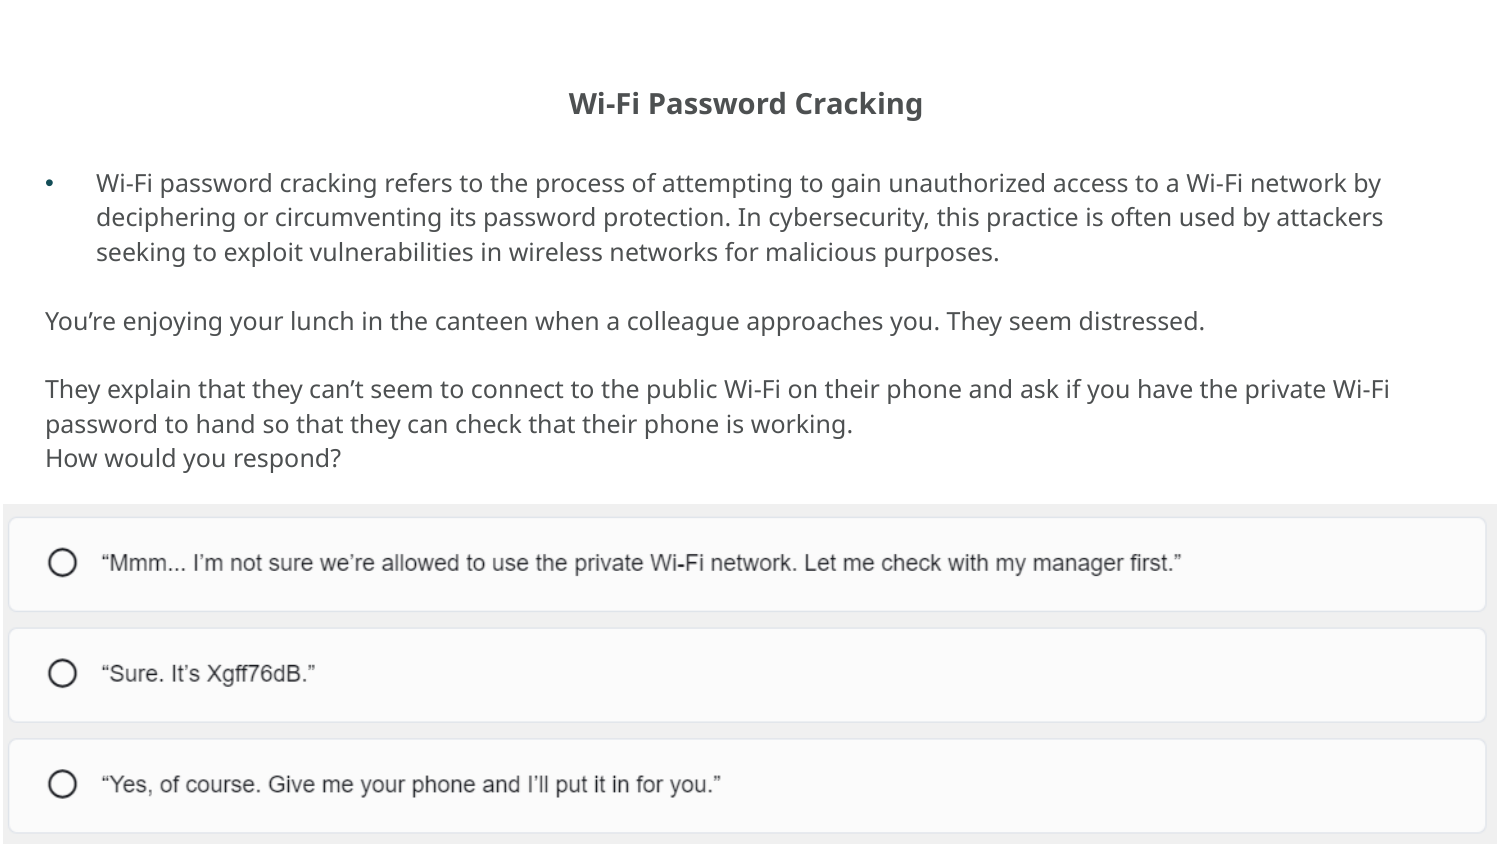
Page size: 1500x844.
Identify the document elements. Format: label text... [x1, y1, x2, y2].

picture [2, 504, 1498, 844]
list Wi-Fi password cracking refers to the process of attempting to gain unauthorized access to a Wi-Fi network by deciphering or circumventing its password protection. In cybersecurity, this practice is often used by attackers seeking to exploit vulnerabilities in wireless networks for malicious purposes. You’re enjoying your lunch in the canteen when a colleague approaches you. They seem distressed. They explain that they can’t seem to connect to the public Wi-Fi on their phone and ask if you have the private Wi-Fi password to hand so that they can check that their phone is working. How would you respond? [6, 147, 1463, 503]
text_box Wi-Fi Password Cracking [186, 78, 1307, 128]
